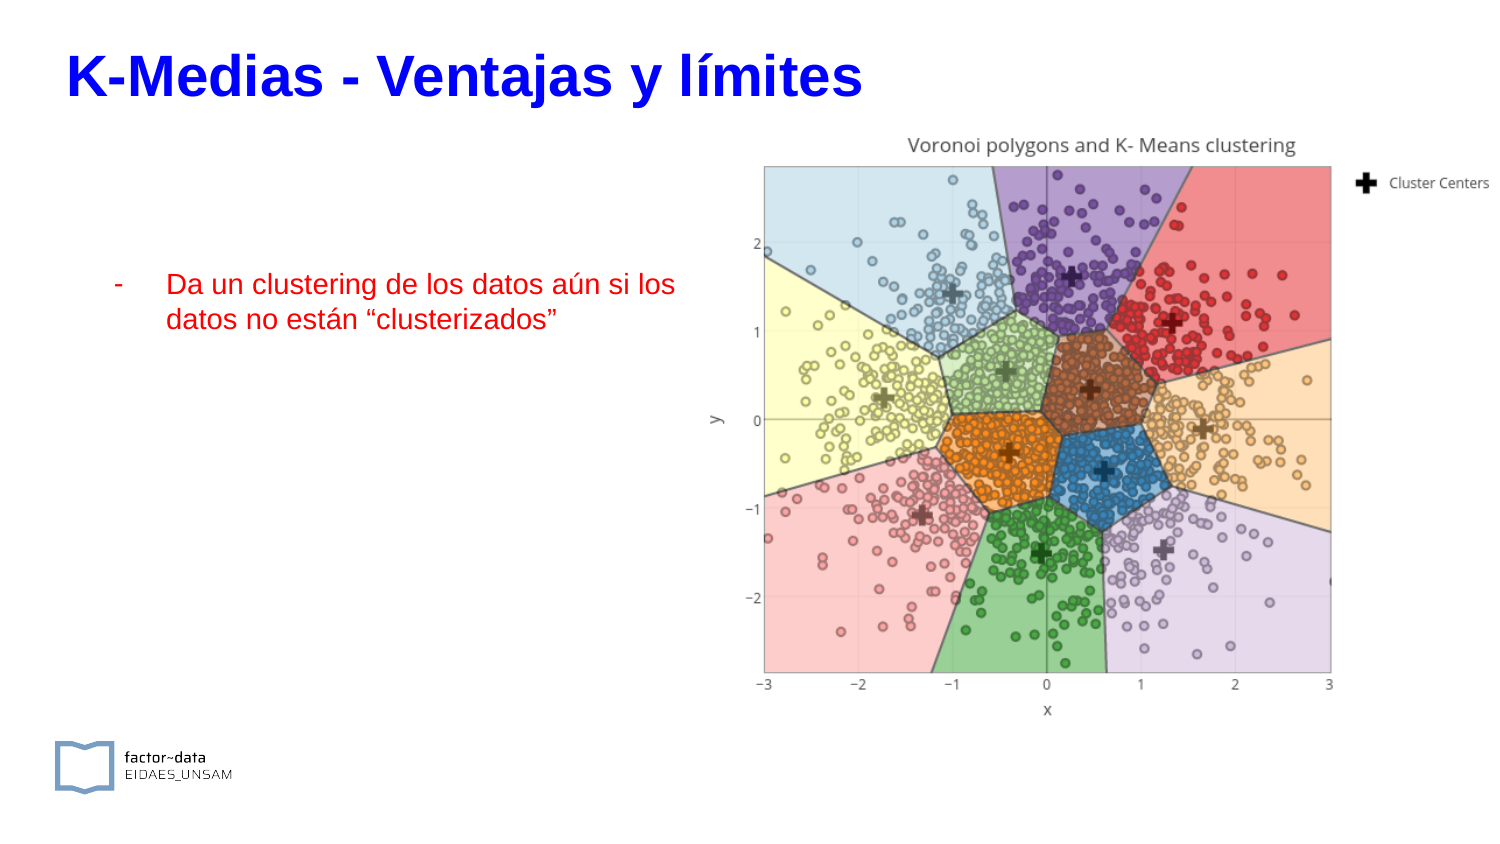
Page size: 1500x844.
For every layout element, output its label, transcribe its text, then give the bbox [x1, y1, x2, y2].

picture [693, 136, 1500, 720]
text_box K-Medias - Ventajas y límites [51, 23, 1500, 117]
text_box Da un clustering de los datos aún si los datos no están “clusterizados” [76, 215, 688, 386]
picture [44, 730, 240, 803]
